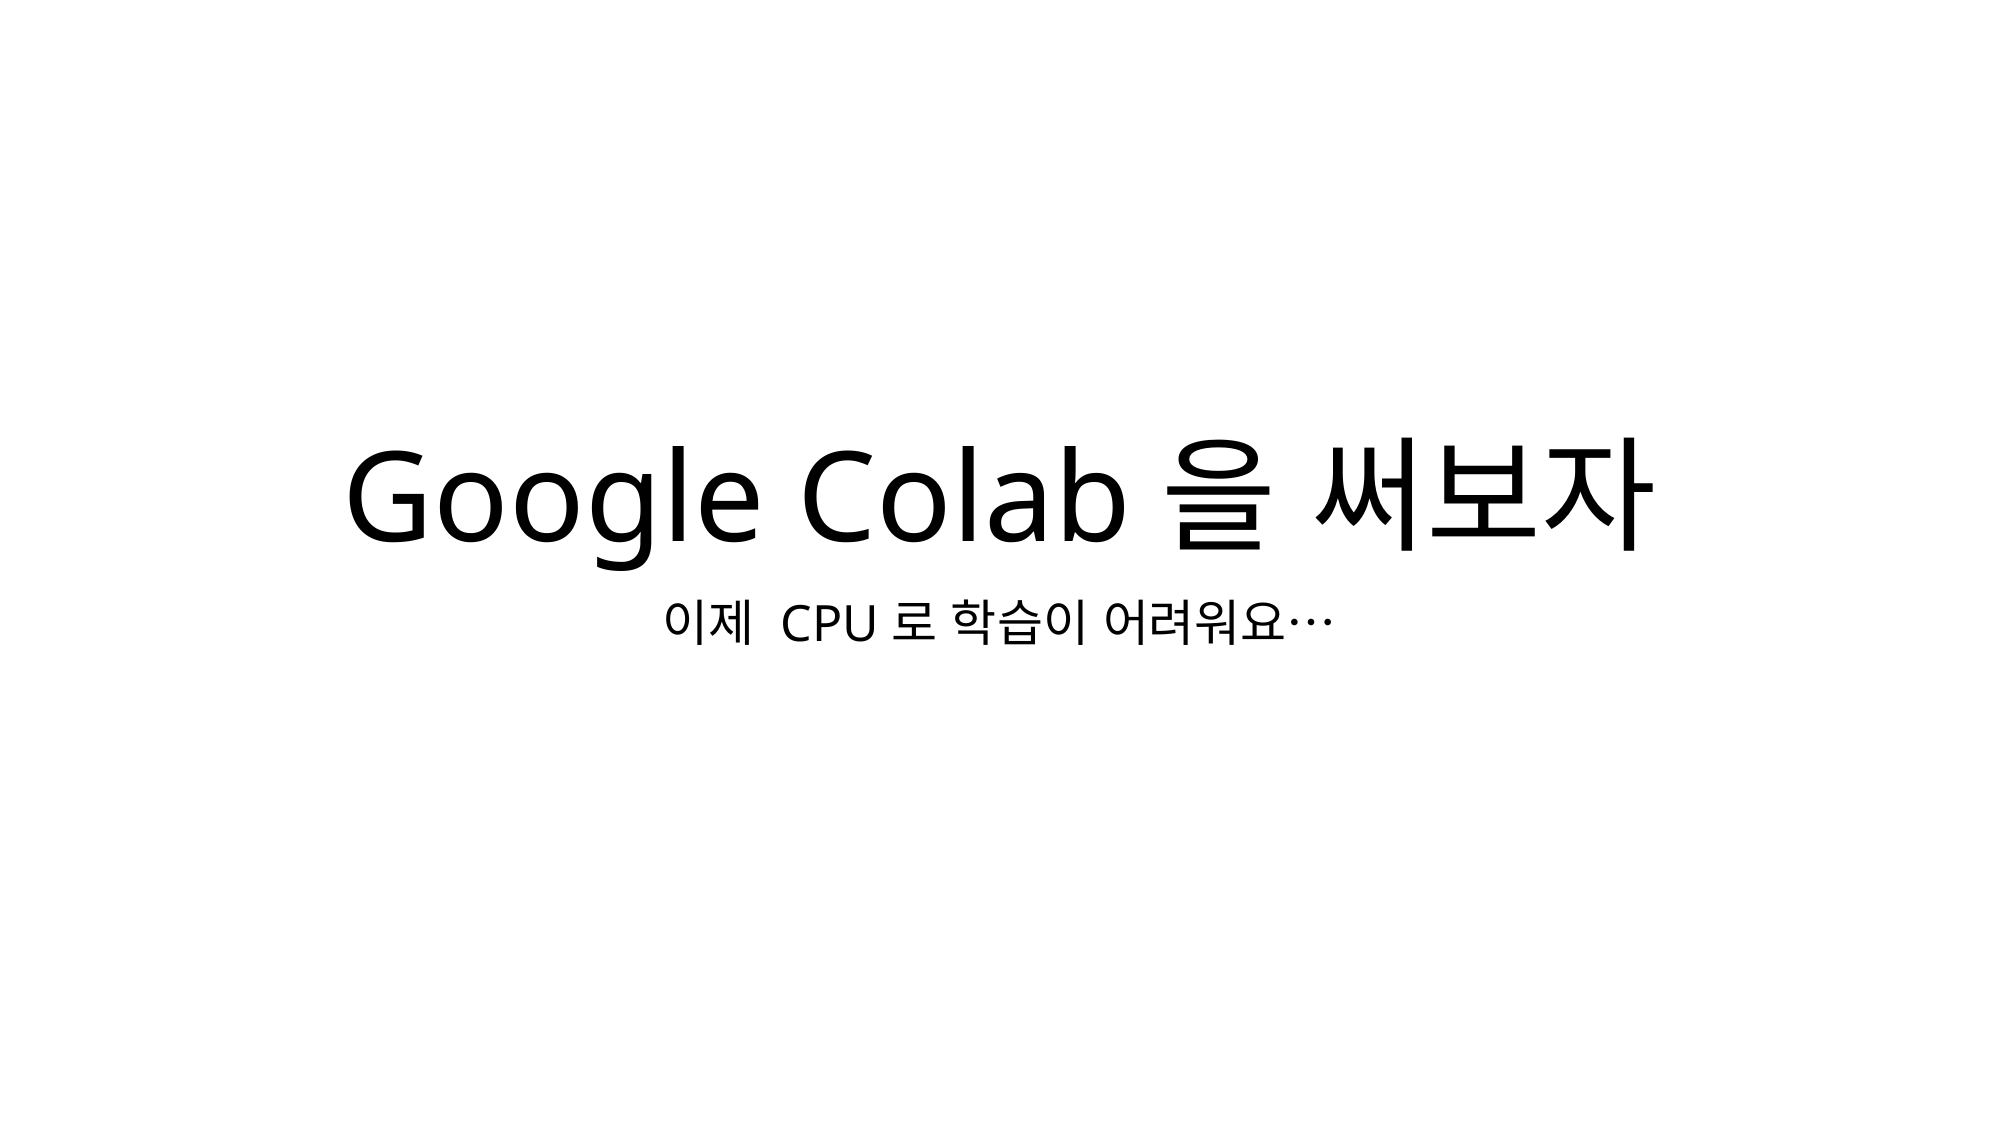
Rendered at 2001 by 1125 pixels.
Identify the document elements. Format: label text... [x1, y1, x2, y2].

subtitle 이제 CPU로 학습이 어려워요… [249, 590, 1750, 863]
title Google Colab을 써보자 [249, 184, 1750, 576]
